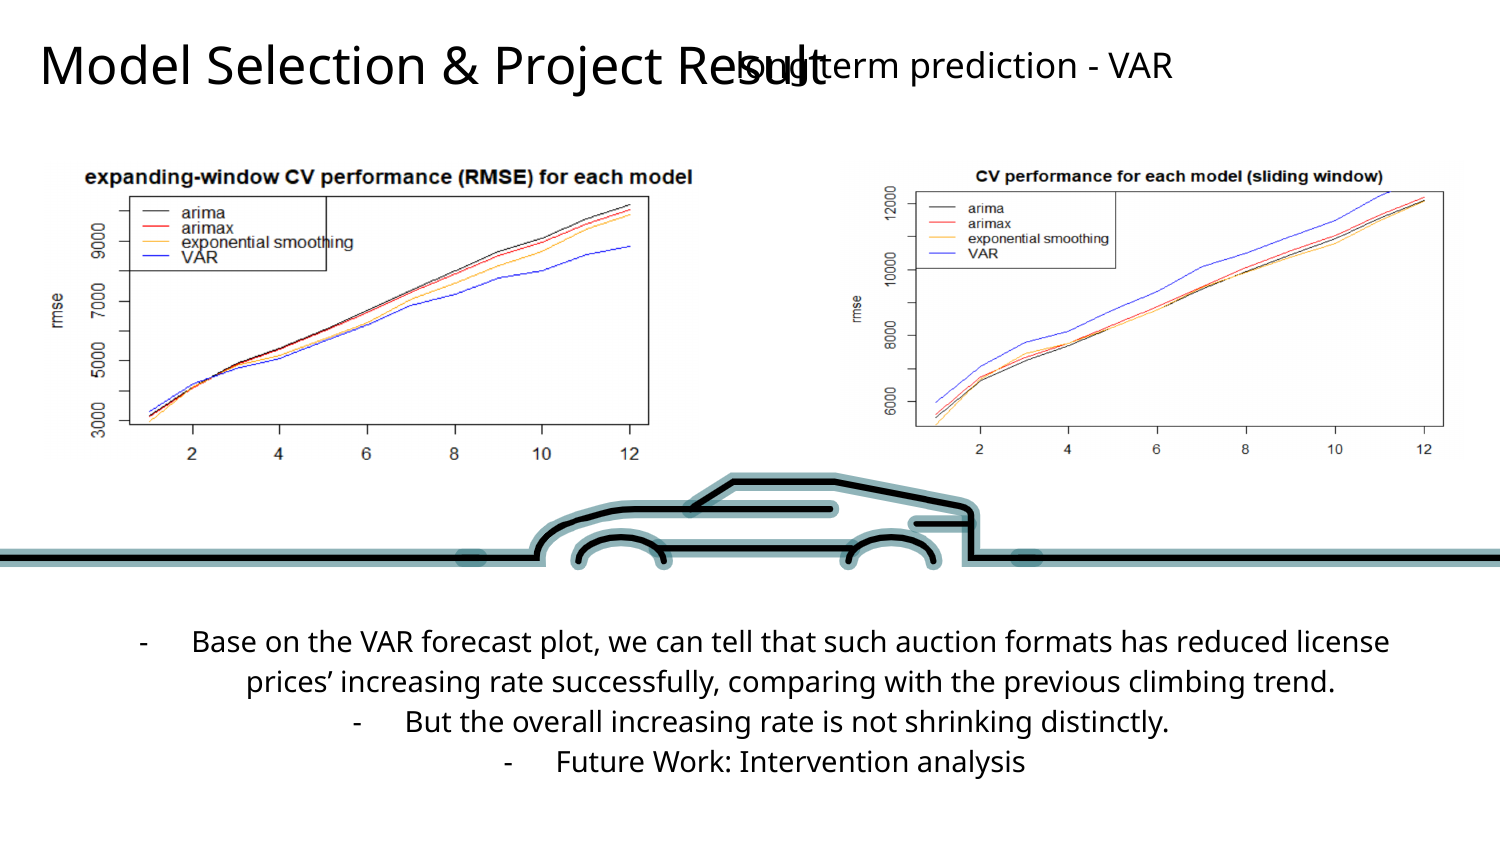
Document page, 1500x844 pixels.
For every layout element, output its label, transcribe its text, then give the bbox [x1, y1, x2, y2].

text_box Base on the VAR forecast plot, we can tell that such auction formats has reduced license prices’ increasing rate successfully, comparing with the previous climbing trend. But the overall increasing rate is not shrinking distinctly. Future Work: Intervention analysis [77, 603, 1430, 794]
picture [0, 160, 1500, 584]
text_box long term prediction - VAR [720, 27, 1308, 101]
title Model Selection & Project Result [24, 55, 1390, 134]
